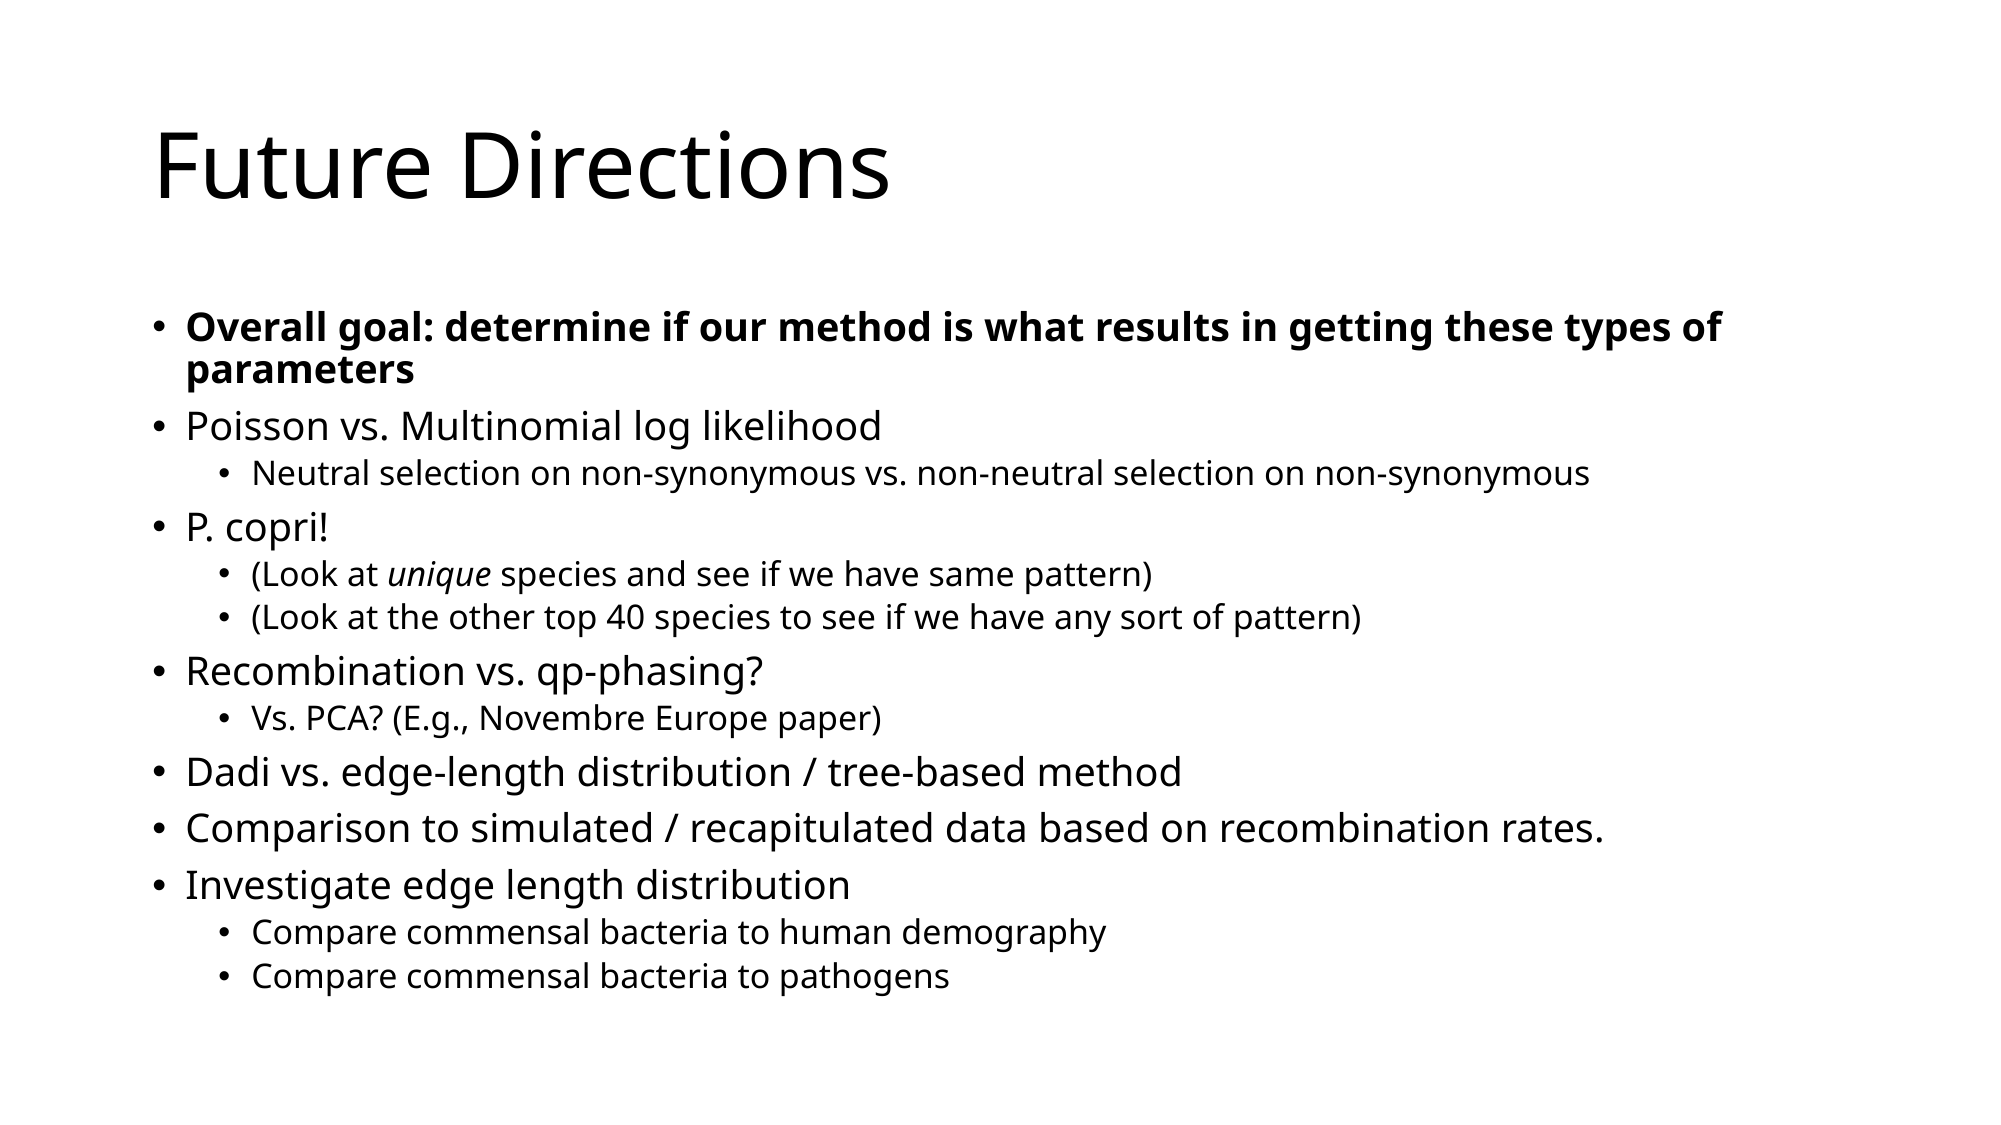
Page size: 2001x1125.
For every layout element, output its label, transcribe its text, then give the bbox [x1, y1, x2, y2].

title Future Directions [137, 59, 1863, 278]
list Overall goal: determine if our method is what results in getting these types of parameters Poisson vs. Multinomial log likelihood Neutral selection on non-synonymous vs. non-neutral selection on non-synonymous P. copri! (Look at unique species and see if we have same pattern) (Look at the other top 40 species to see if we have any sort of pattern) Recombination vs. qp-phasing? Vs. PCA? (E.g., Novembre Europe paper) Dadi vs. edge-length distribution / tree-based method Comparison to simulated / recapitulated data based on recombination rates. Investigate edge length distribution Compare commensal bacteria to human demography Compare commensal bacteria to pathogens [137, 299, 1863, 1014]
